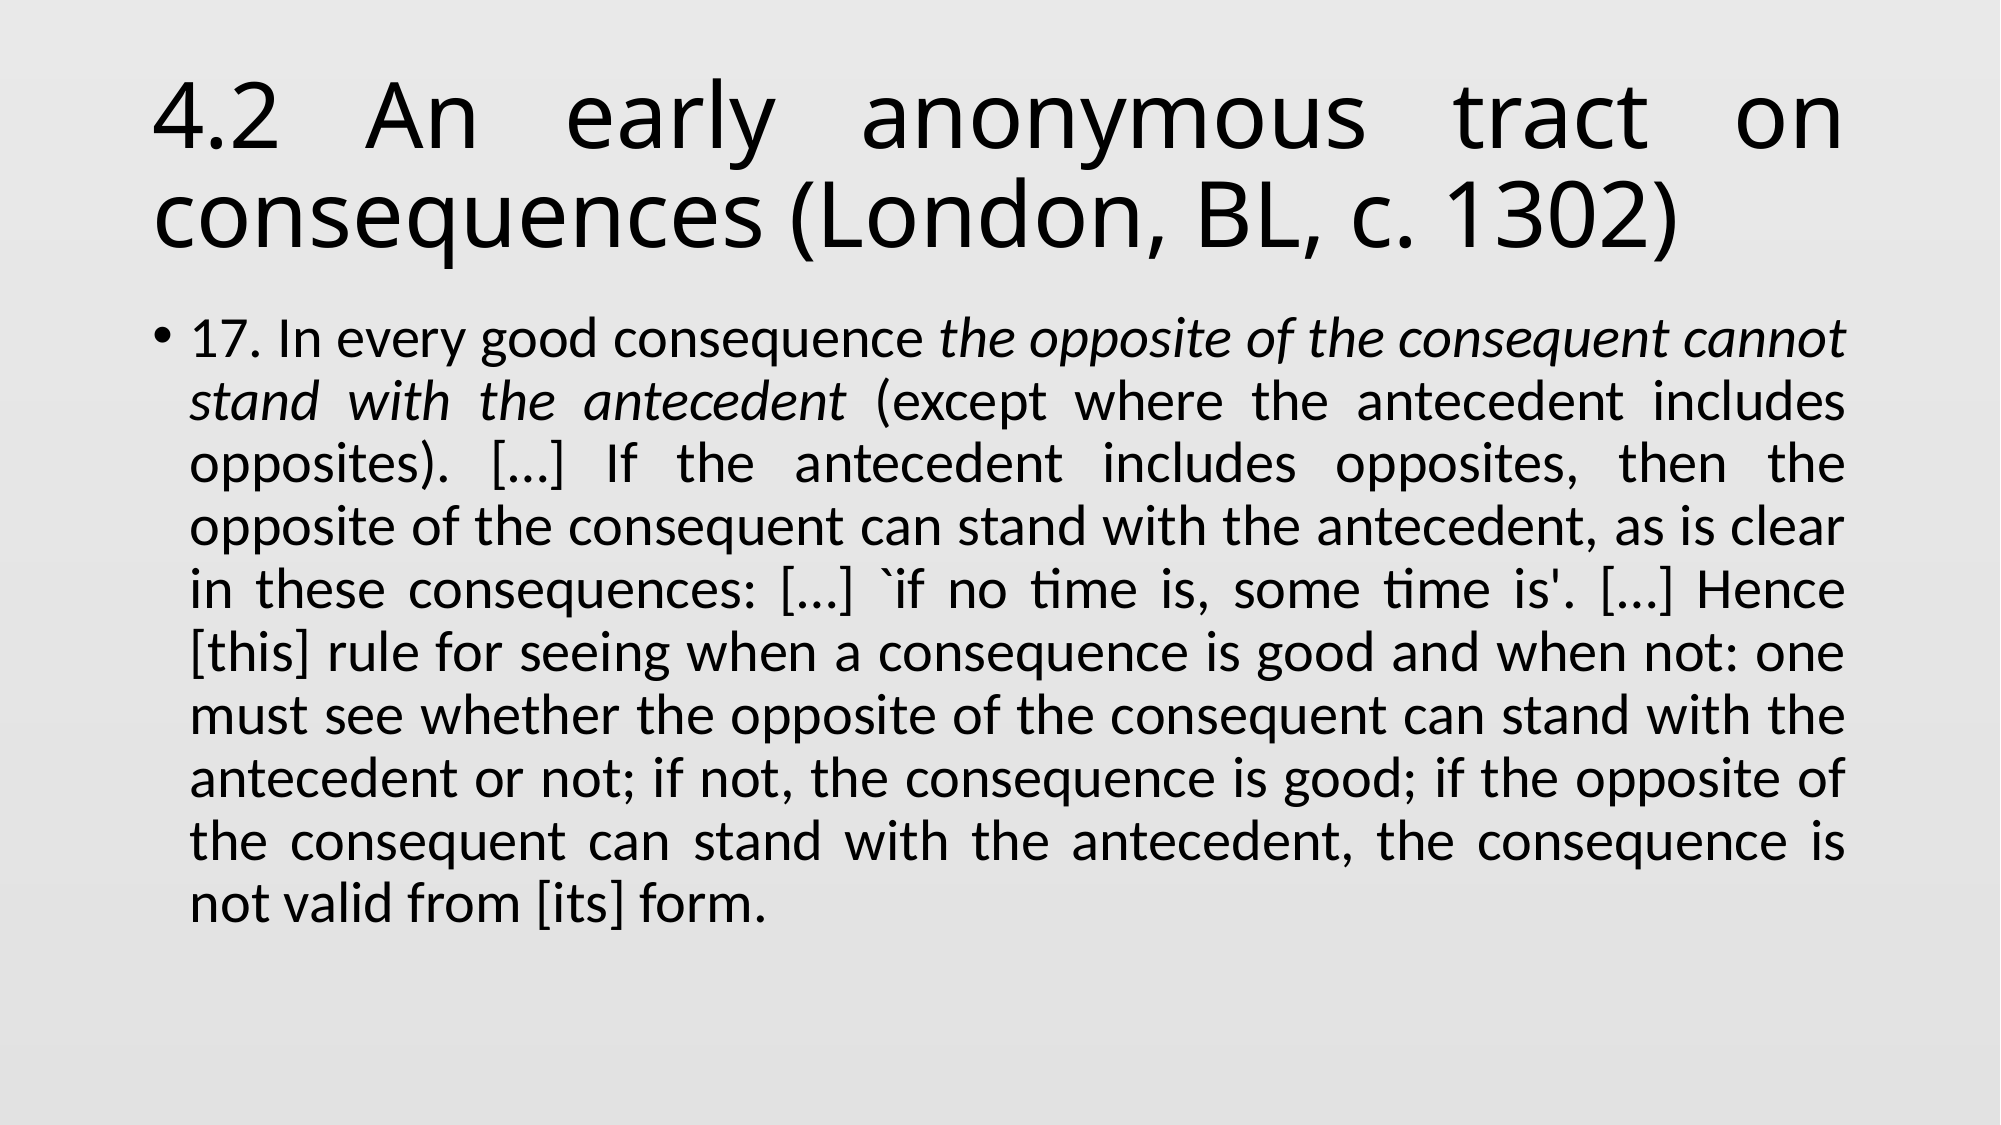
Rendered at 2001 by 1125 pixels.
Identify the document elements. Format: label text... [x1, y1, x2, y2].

list 17. In every good consequence the opposite of the consequent cannot stand with the antecedent (except where the antecedent includes opposites). […] If the antecedent includes opposites, then the opposite of the consequent can stand with the antecedent, as is clear in these consequences: […] `if no time is, some time is'. […] Hence [this] rule for seeing when a consequence is good and when not: one must see whether the opposite of the consequent can stand with the antecedent or not; if not, the consequence is good; if the opposite of the consequent can stand with the antecedent, the consequence is not valid from [its] form. [137, 299, 1863, 1014]
title 4.2 An early anonymous tract on consequences (London, BL, c. 1302) [137, 59, 1863, 278]
